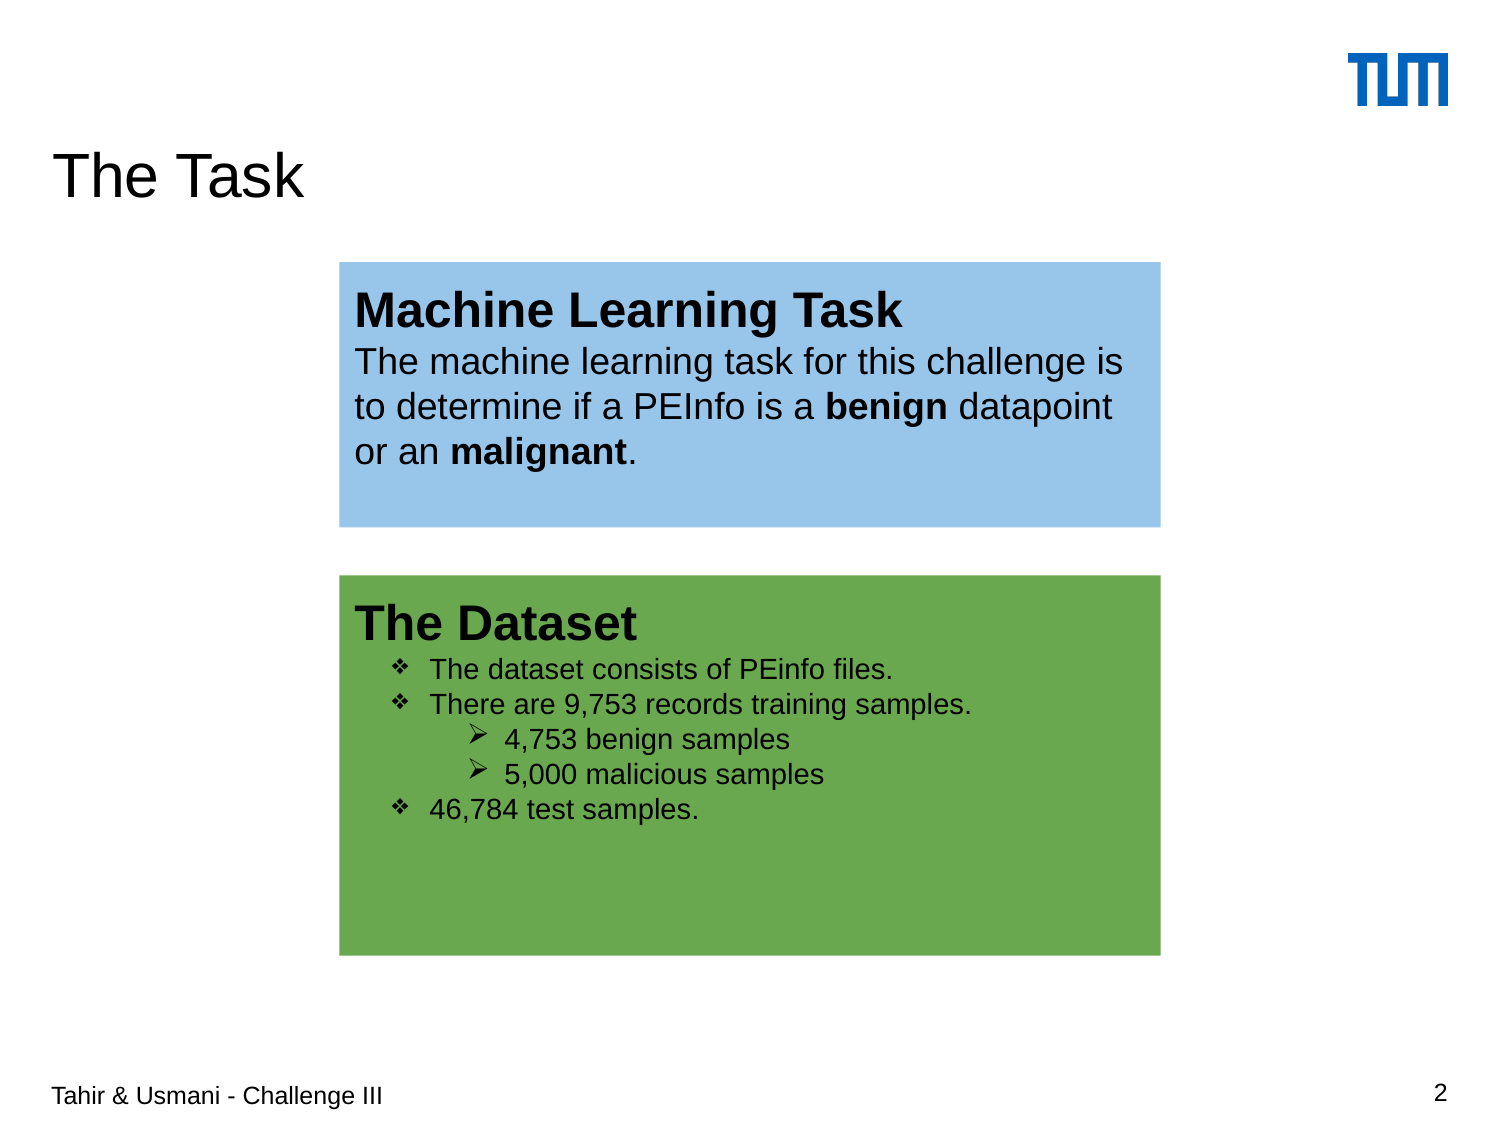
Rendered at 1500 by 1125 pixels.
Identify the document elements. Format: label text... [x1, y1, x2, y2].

slide_number ‹#› [1112, 1061, 1448, 1122]
title The Task [52, 130, 1448, 199]
footer Tahir & Usmani - Challenge III [51, 1061, 1112, 1122]
text_box The Dataset The dataset consists of PEinfo files. There are 9,753 records training samples. 4,753 benign samples 5,000 malicious samples 46,784 test samples. [339, 575, 1161, 956]
text_box Machine Learning Task The machine learning task for this challenge is to determine if a PEInfo is a benign datapoint or an malignant. [339, 262, 1161, 528]
picture [1348, 53, 1448, 106]
